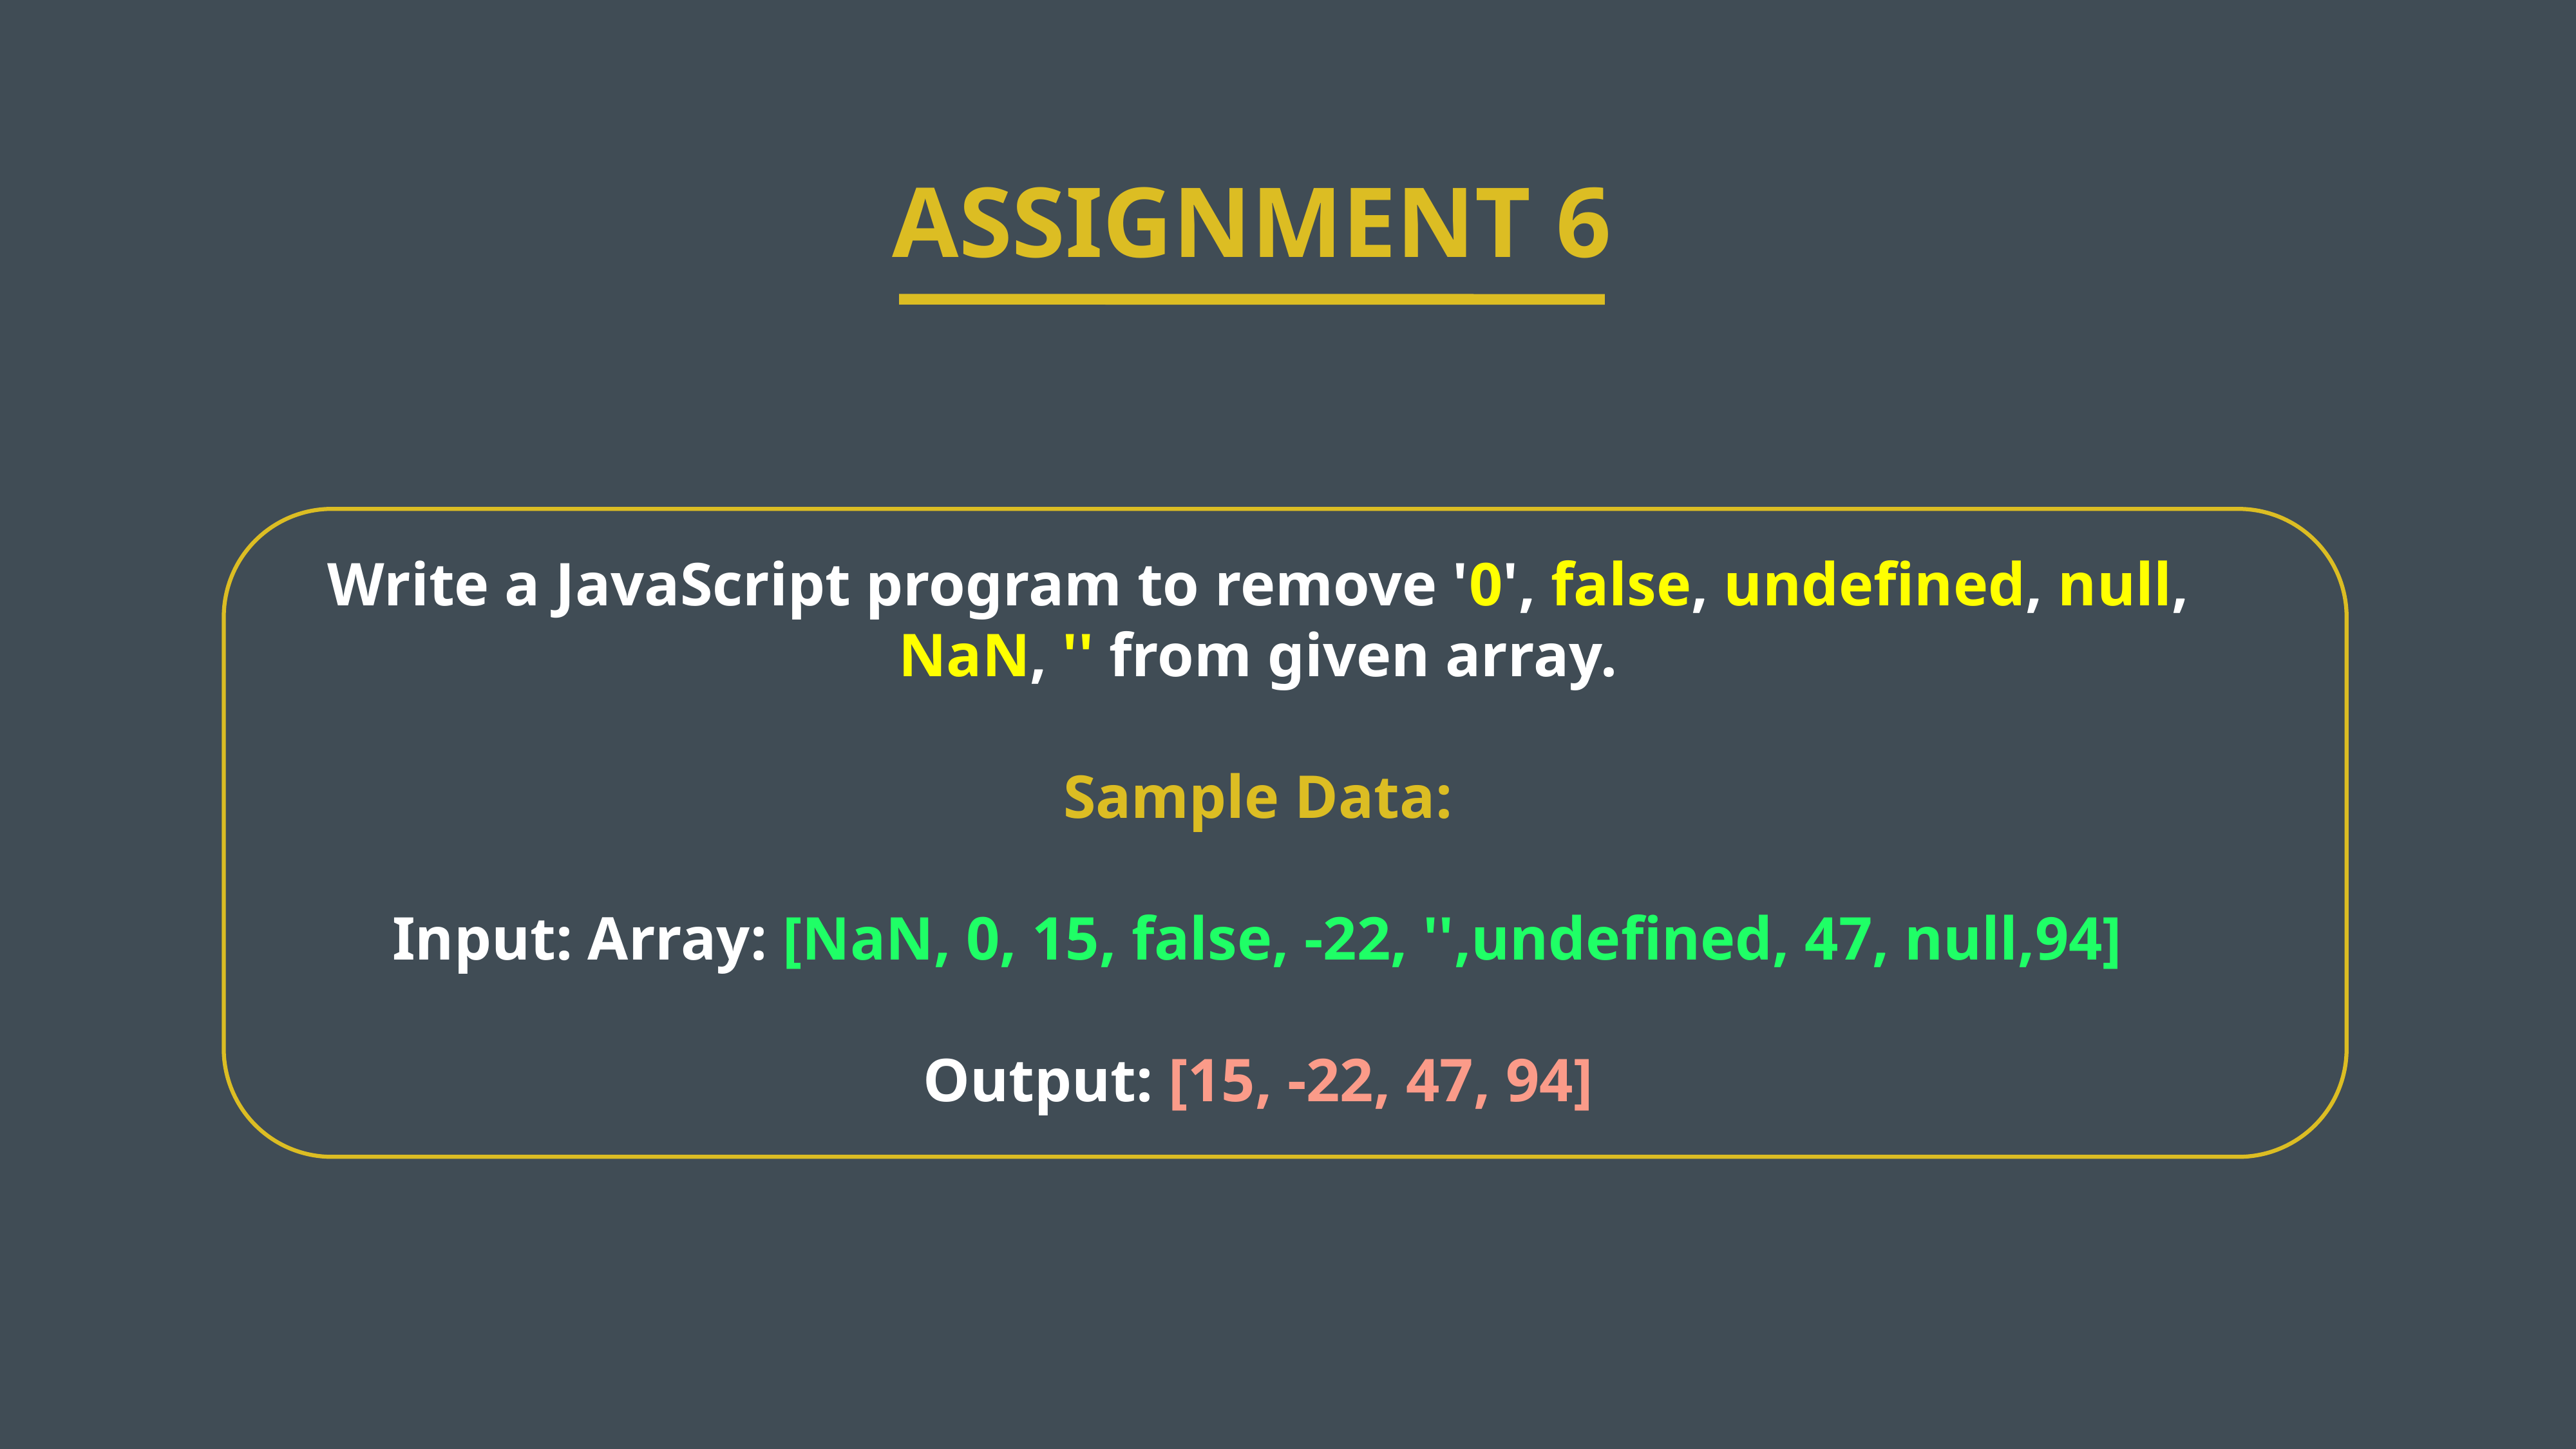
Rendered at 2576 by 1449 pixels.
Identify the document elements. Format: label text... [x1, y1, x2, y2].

text_box [223, 509, 2347, 1157]
text_box ASSIGNMENT 6 [882, 156, 1622, 281]
